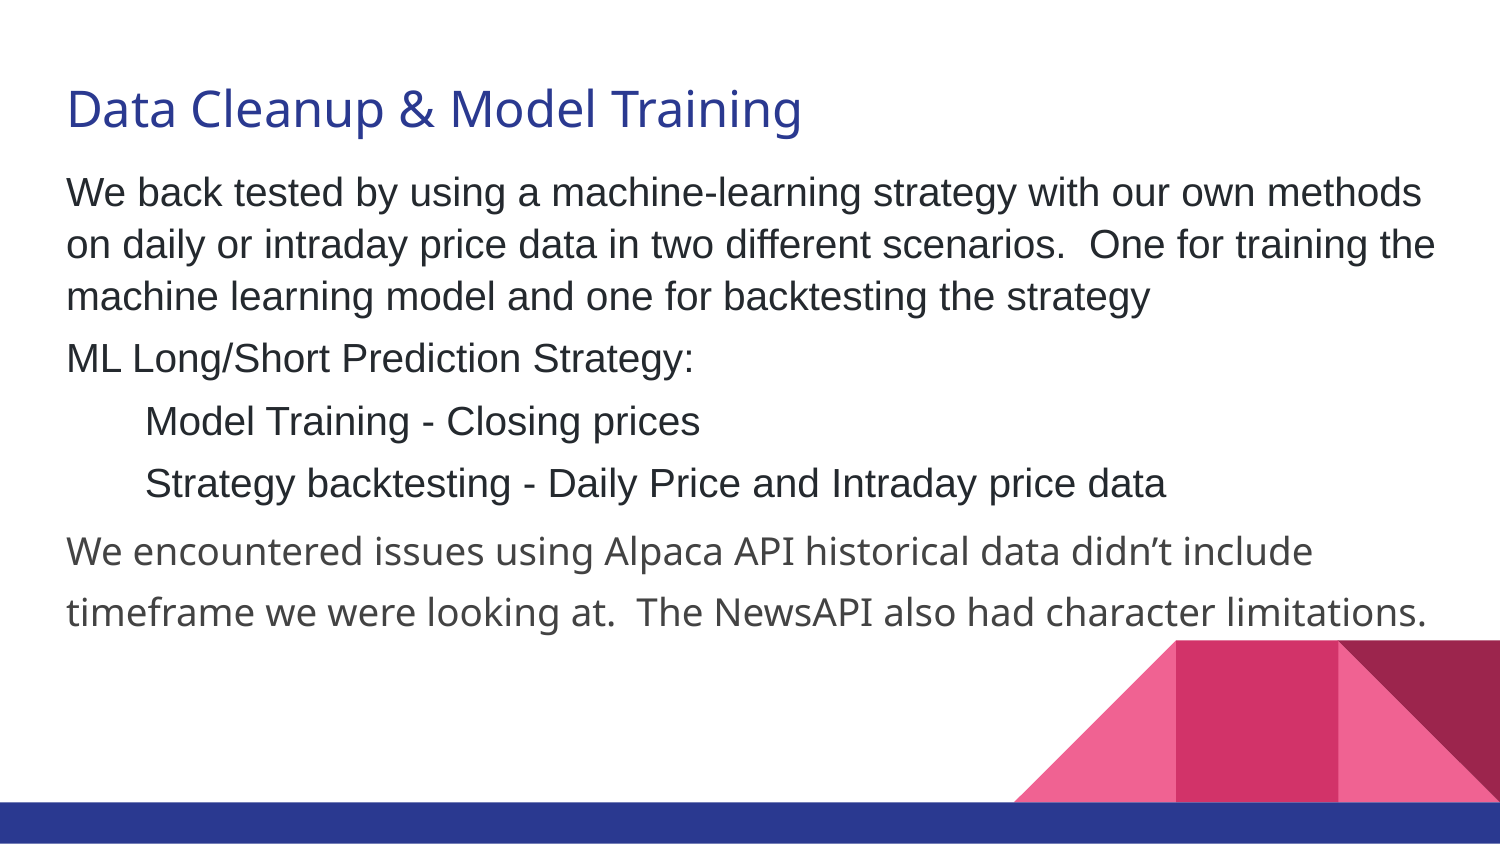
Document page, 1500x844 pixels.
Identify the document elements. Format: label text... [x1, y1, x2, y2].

title Data Cleanup & Model Training [51, 58, 1449, 147]
list We back tested by using a machine-learning strategy with our own methods on daily or intraday price data in two different scenarios. One for training the machine learning model and one for backtesting the strategy ML Long/Short Prediction Strategy: Model Training - Closing prices Strategy backtesting - Daily Price and Intraday price data We encountered issues using Alpaca API historical data didn’t include timeframe we were looking at. The NewsAPI also had character limitations. [51, 147, 1466, 788]
